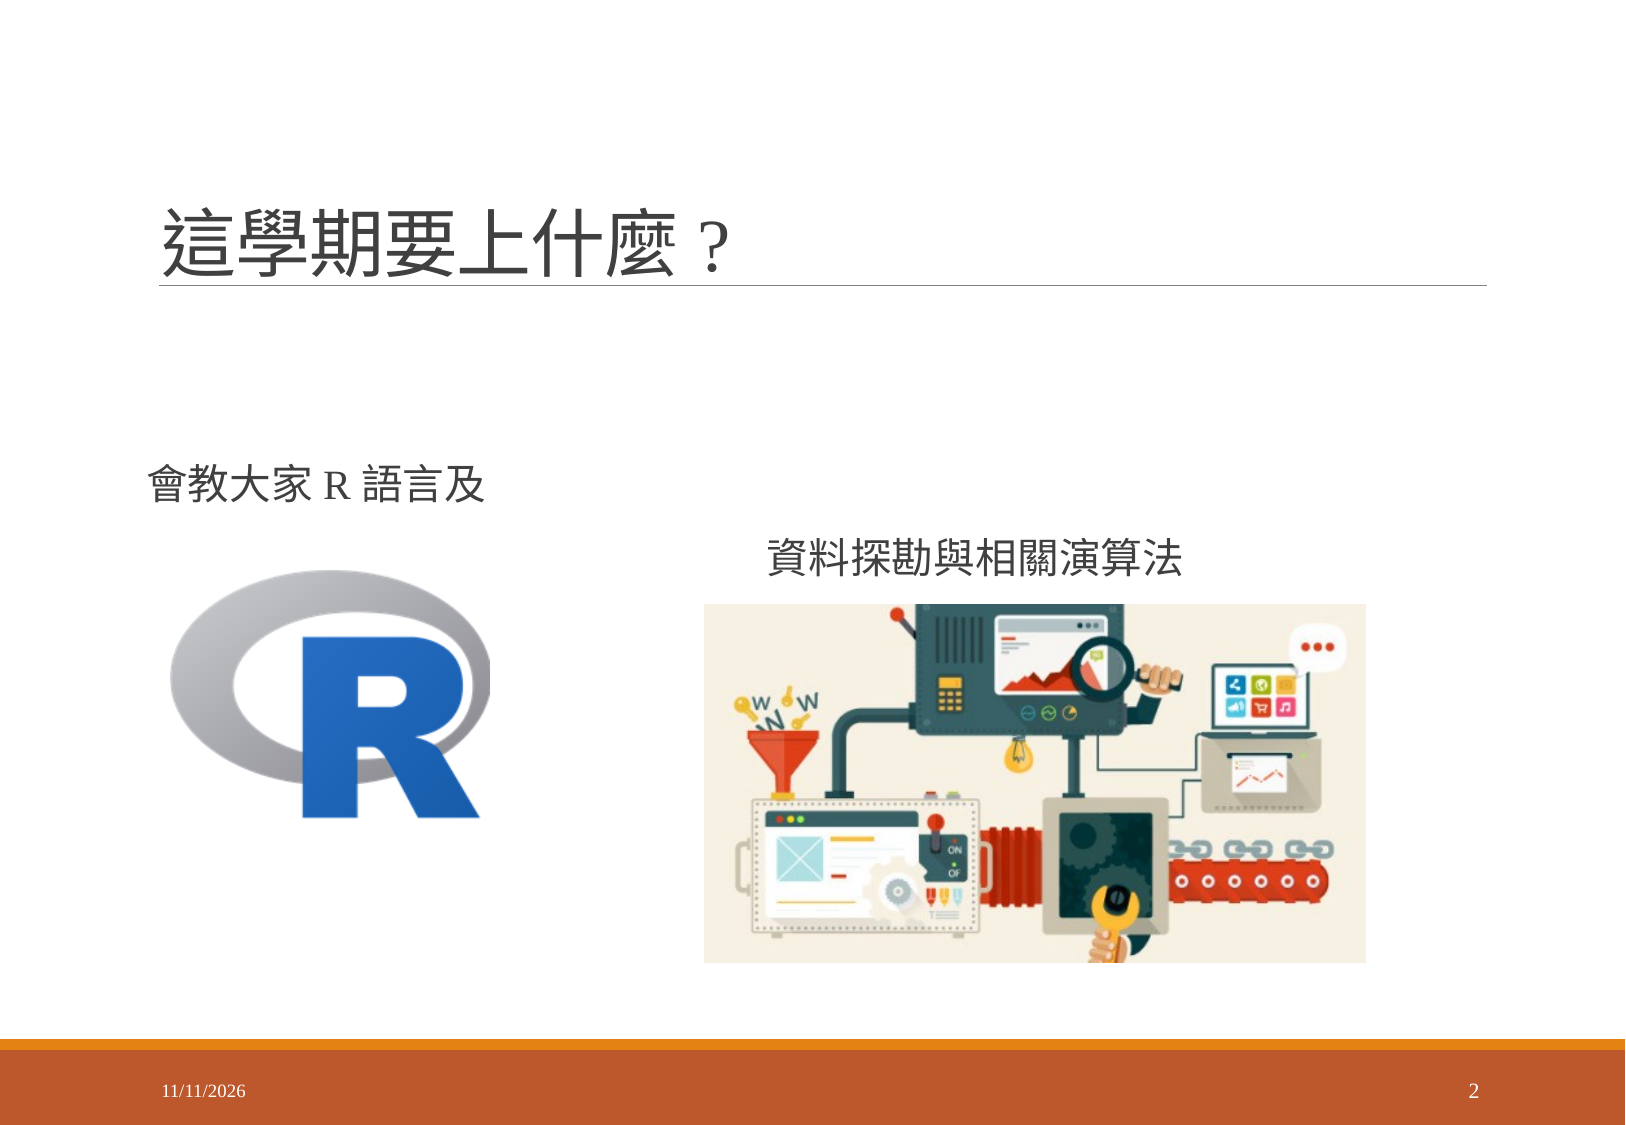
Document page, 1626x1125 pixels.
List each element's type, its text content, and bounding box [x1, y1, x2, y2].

title 這學期要上什麼? [146, 147, 1487, 294]
list 會教大家R語言及 資料探勘與相關演算法 [146, 302, 1487, 963]
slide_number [146, 1059, 476, 1120]
picture [704, 603, 1367, 964]
slide_number 2 [1319, 1059, 1495, 1120]
picture [170, 568, 491, 824]
